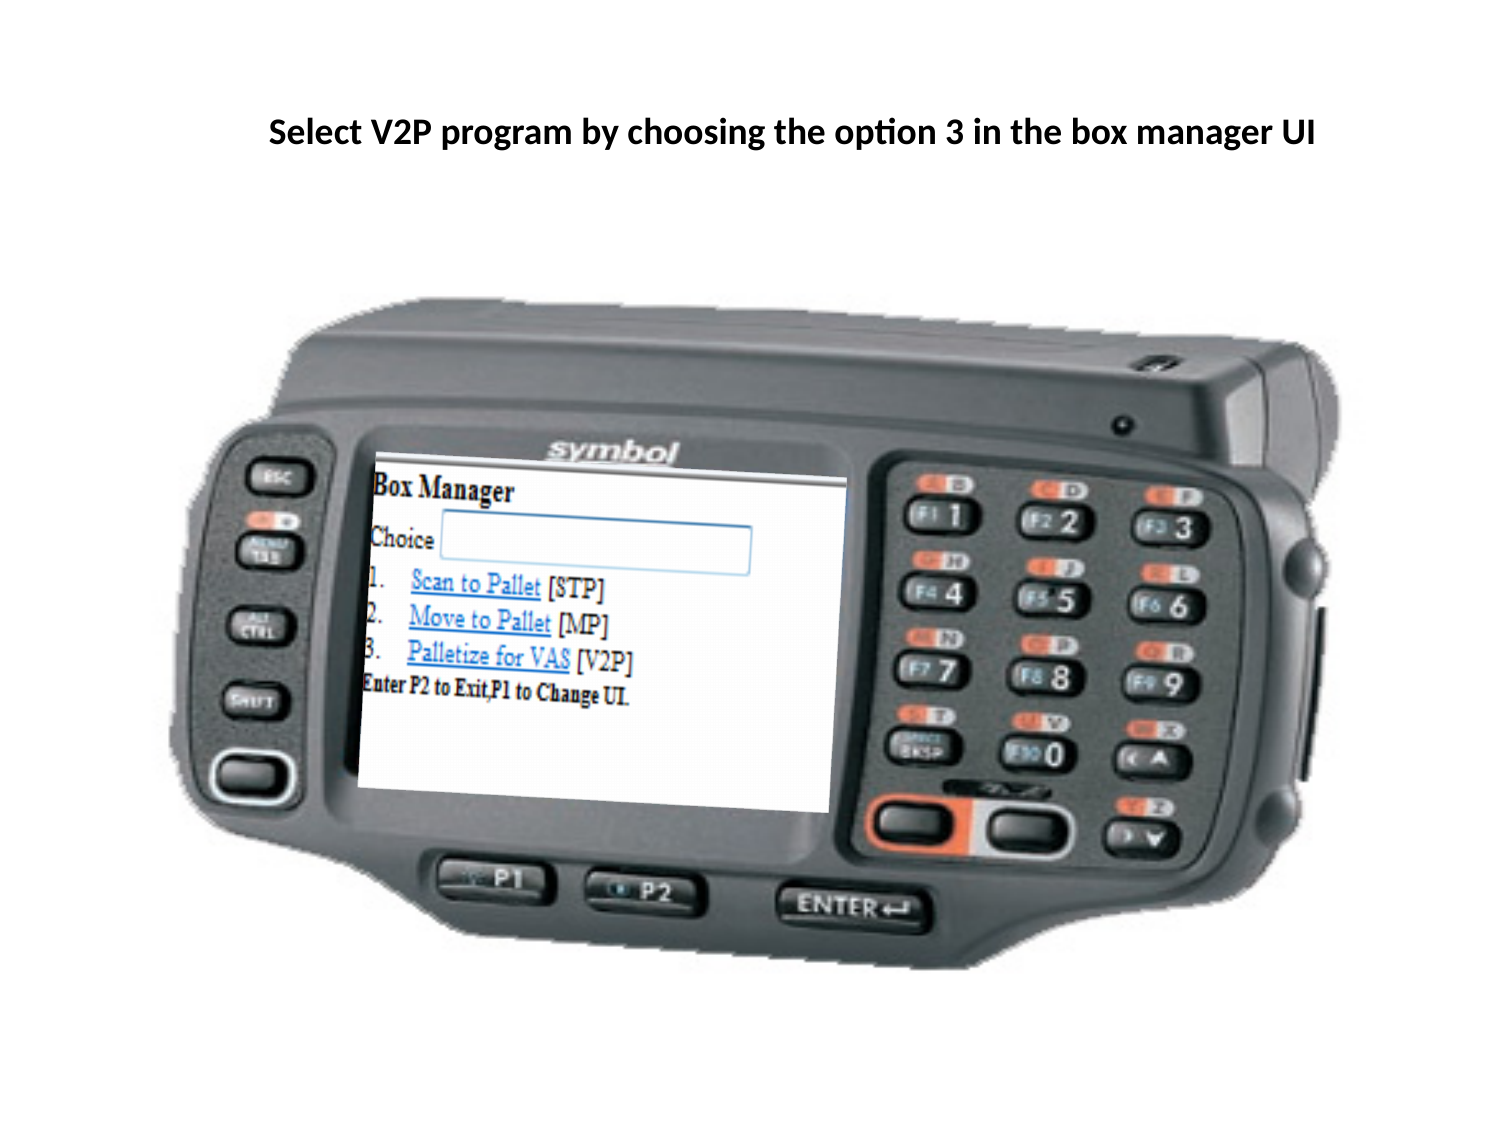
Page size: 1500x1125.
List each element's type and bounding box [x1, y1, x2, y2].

picture [74, 62, 1475, 1125]
